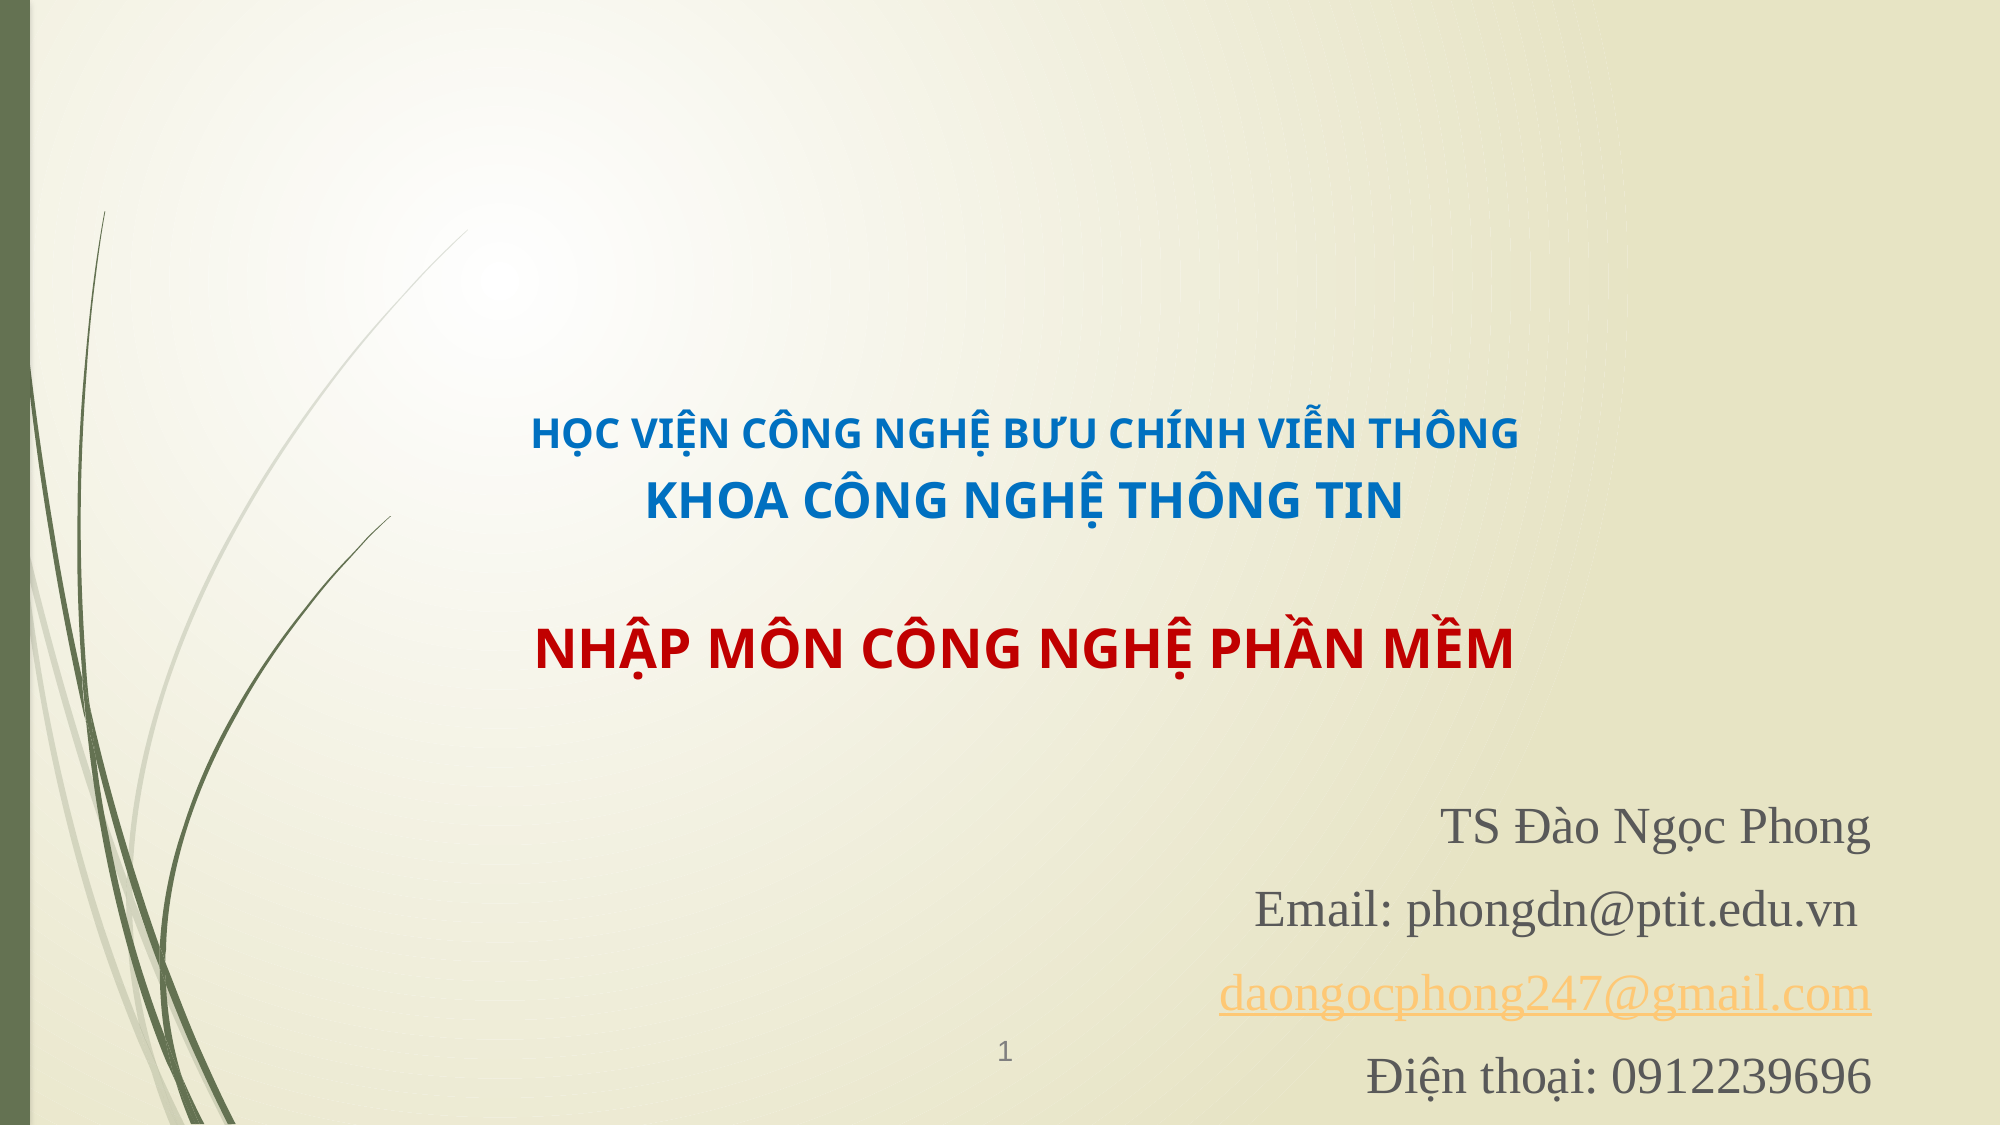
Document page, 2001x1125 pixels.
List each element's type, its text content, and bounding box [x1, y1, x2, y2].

title HỌC VIỆN CÔNG NGHỆ BƯU CHÍNH VIỄN THÔNG KHOA CÔNG NGHỆ THÔNG TIN NHẬP MÔN CÔNG NGHỆ PHẦN MỀM [387, 312, 1663, 688]
subtitle TS Đào Ngọc Phong Email: phongdn@ptit.edu.vn daongocphong247@gmail.com Điện thoại: 0912239696 [424, 783, 1888, 969]
slide_number 1 [982, 1025, 1111, 1085]
